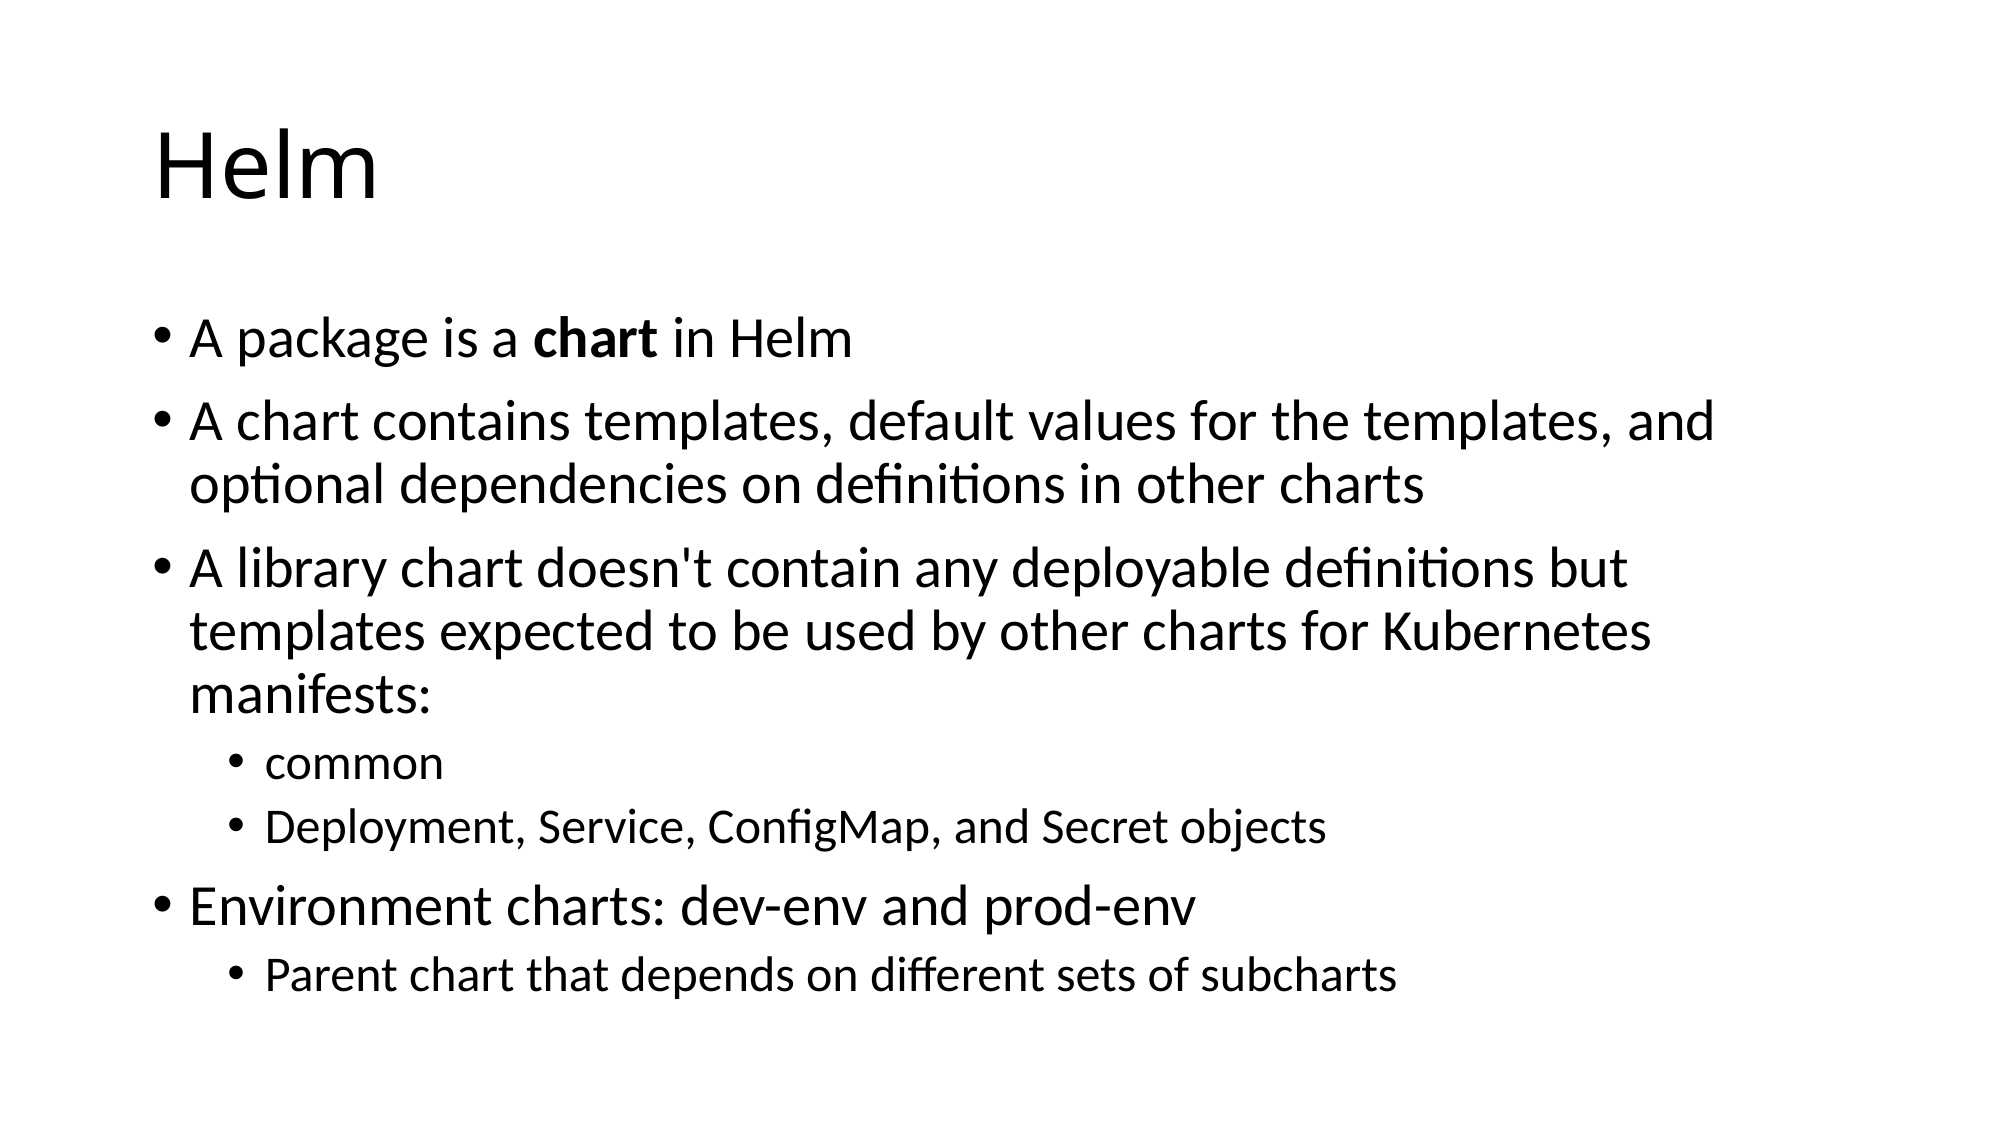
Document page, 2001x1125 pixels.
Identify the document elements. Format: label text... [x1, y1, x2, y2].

list A package is a chart in Helm A chart contains templates, default values for the templates, and optional dependencies on definitions in other charts A library chart doesn't contain any deployable definitions but templates expected to be used by other charts for Kubernetes manifests: common Deployment, Service, ConfigMap, and Secret objects Environment charts: dev-env and prod-env Parent chart that depends on different sets of subcharts [137, 299, 1863, 1014]
title Helm [137, 59, 1863, 278]
